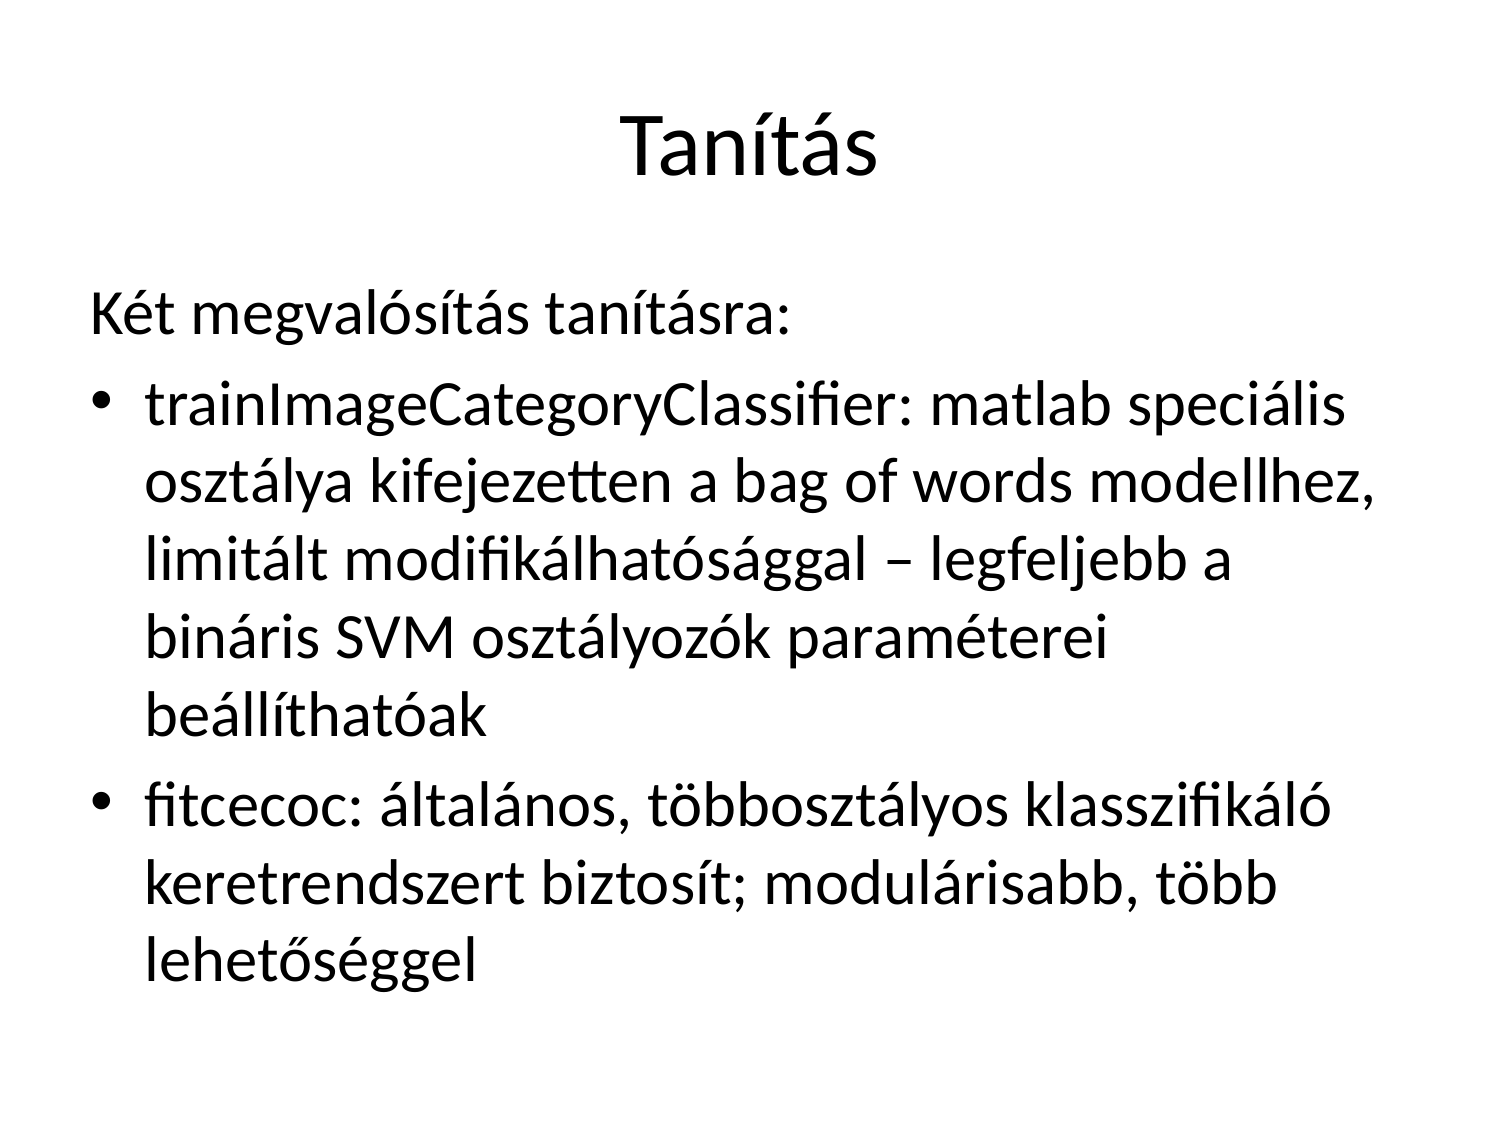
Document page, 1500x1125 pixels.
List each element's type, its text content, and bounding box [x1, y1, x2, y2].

title Tanítás [75, 45, 1425, 233]
list Két megvalósítás tanításra: trainImageCategoryClassifier: matlab speciális osztálya kifejezetten a bag of words modellhez, limitált modifikálhatósággal – legfeljebb a bináris SVM osztályozók paraméterei beállíthatóak fitcecoc: általános, többosztályos klasszifikáló keretrendszert biztosít; modulárisabb, több lehetőséggel [75, 262, 1425, 1005]
